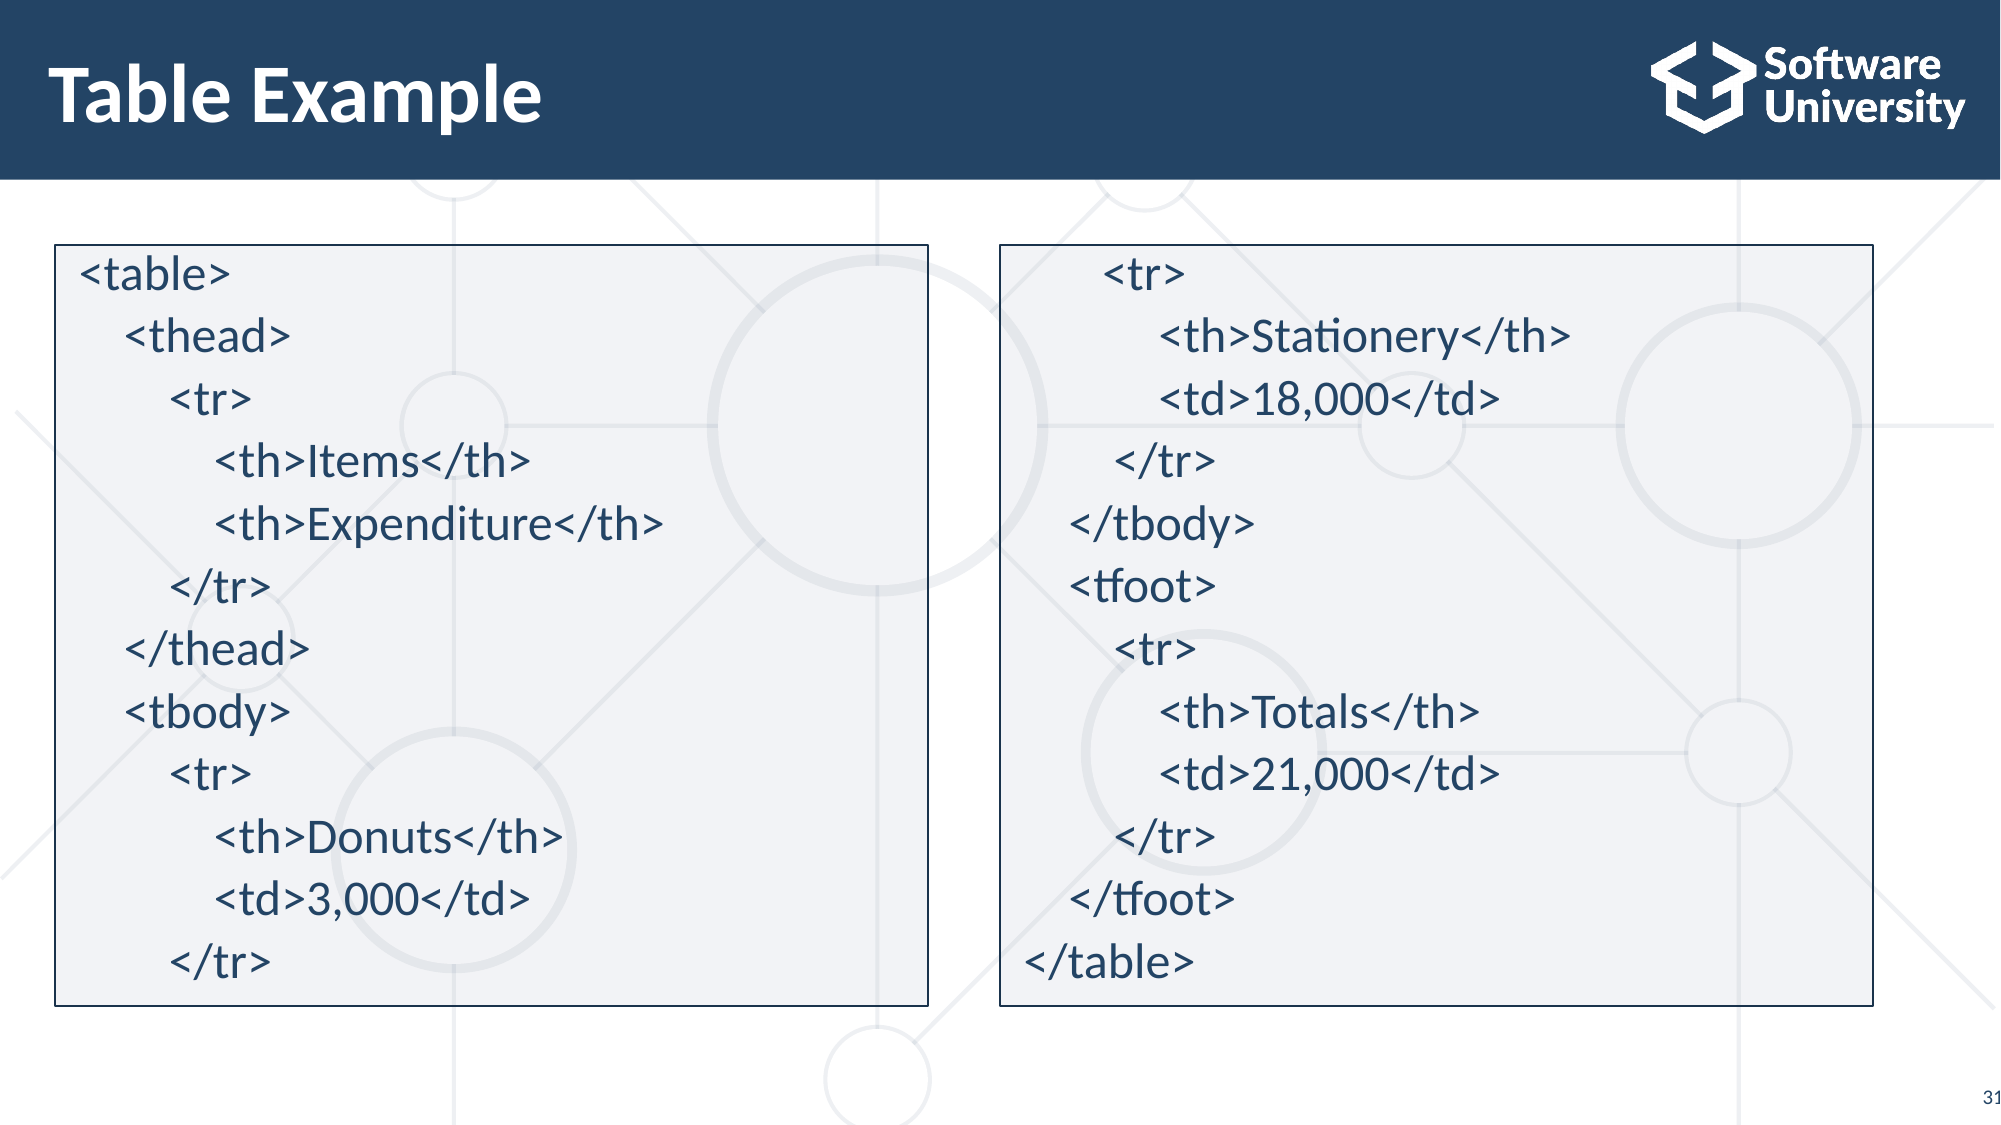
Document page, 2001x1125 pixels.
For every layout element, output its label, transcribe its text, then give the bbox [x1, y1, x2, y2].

list <table> <thead> <tr> <th>Items</th> <th>Expenditure</th> </tr> </thead> <tbody> <tr> <th>Donuts</th> <td>3,000</td> </tr> [55, 245, 928, 1007]
picture [1651, 41, 1966, 134]
title Table Example [31, 16, 1625, 162]
text_box <tr> <th>Stationery</th> <td>18,000</td> </tr> </tbody> <tfoot> <tr> <th>Totals</th> <td>21,000</td> </tr> </tfoot> </table> [999, 245, 1873, 1006]
slide_number 31 [1930, 1057, 2000, 1117]
